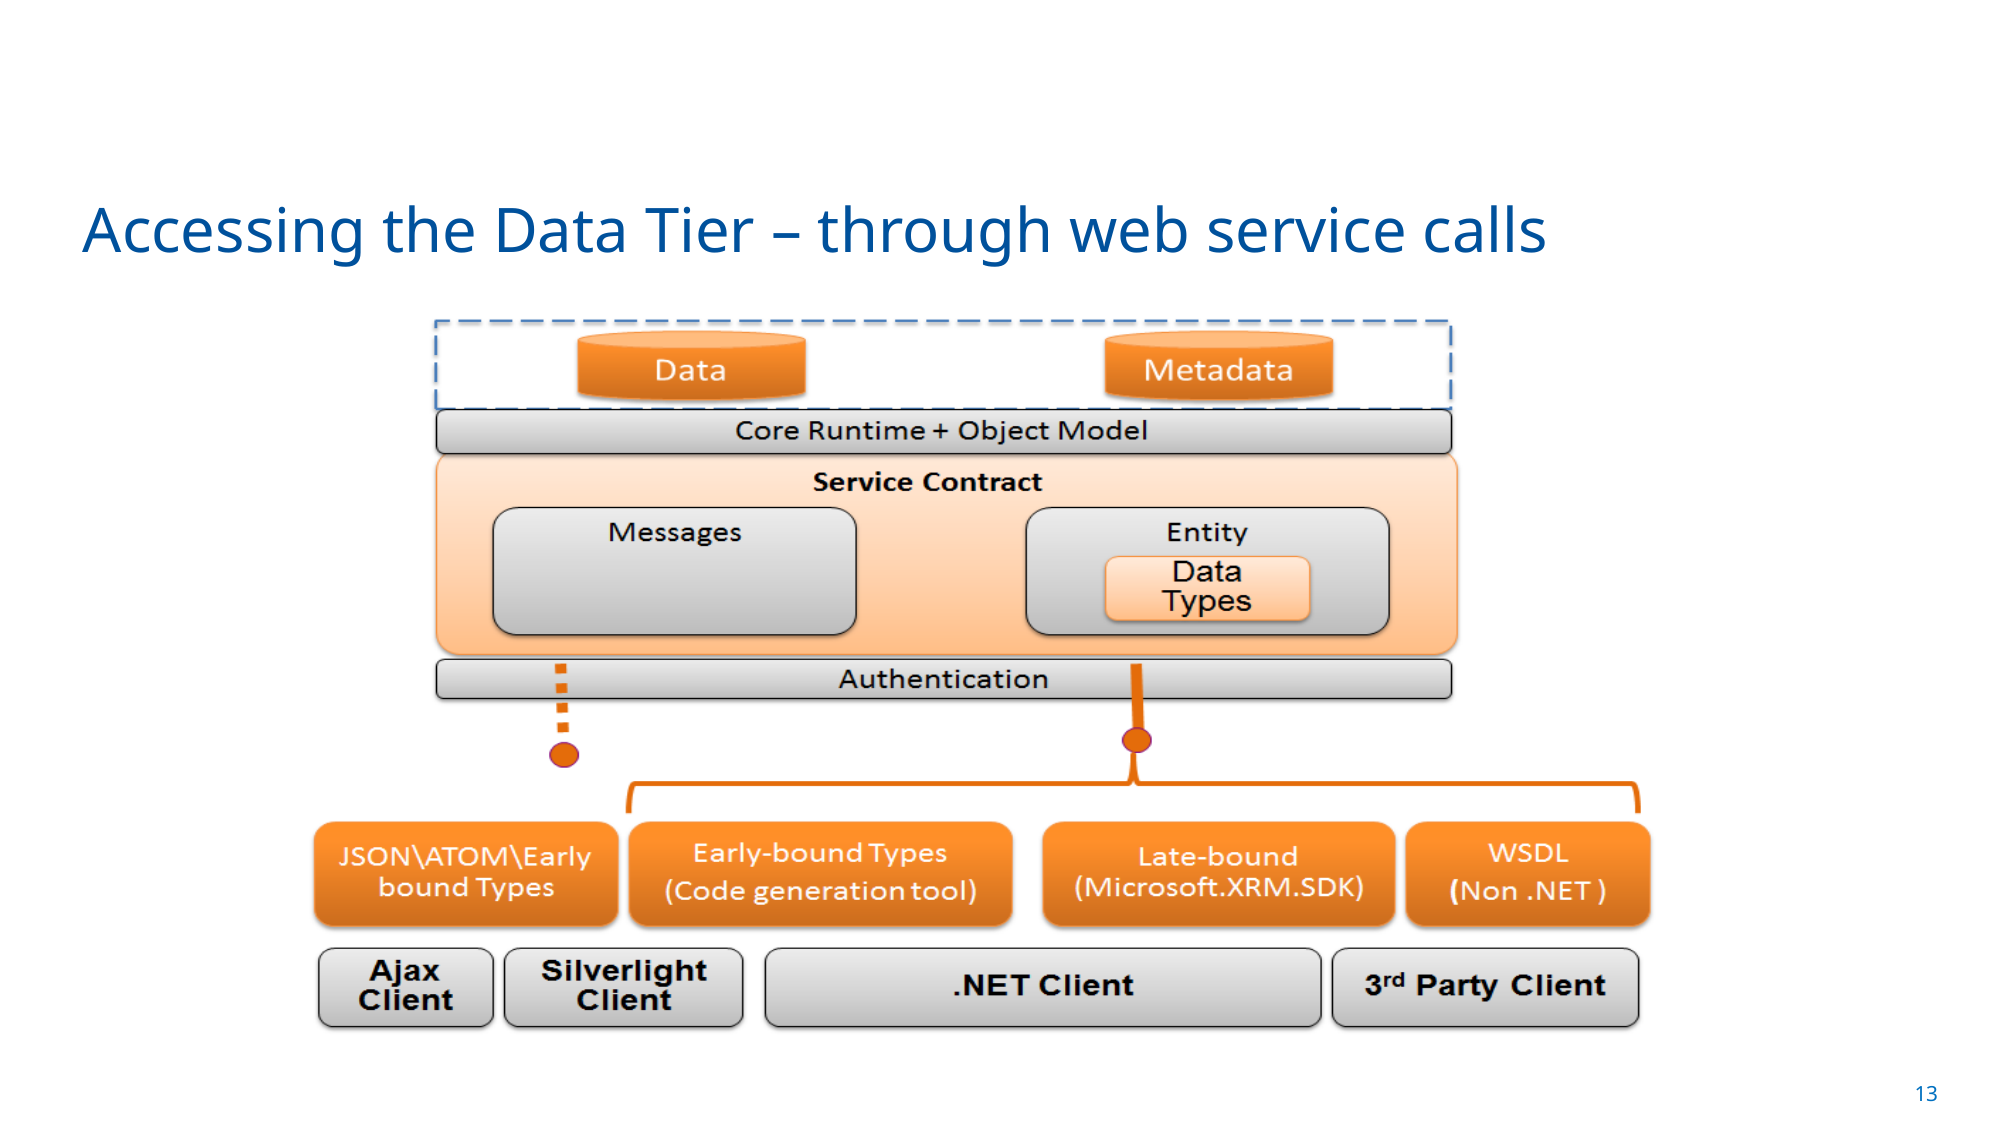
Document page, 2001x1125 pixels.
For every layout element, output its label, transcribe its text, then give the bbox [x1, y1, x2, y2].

picture [307, 316, 1658, 1042]
title Accessing the Data Tier – through web service calls [67, 170, 1565, 273]
